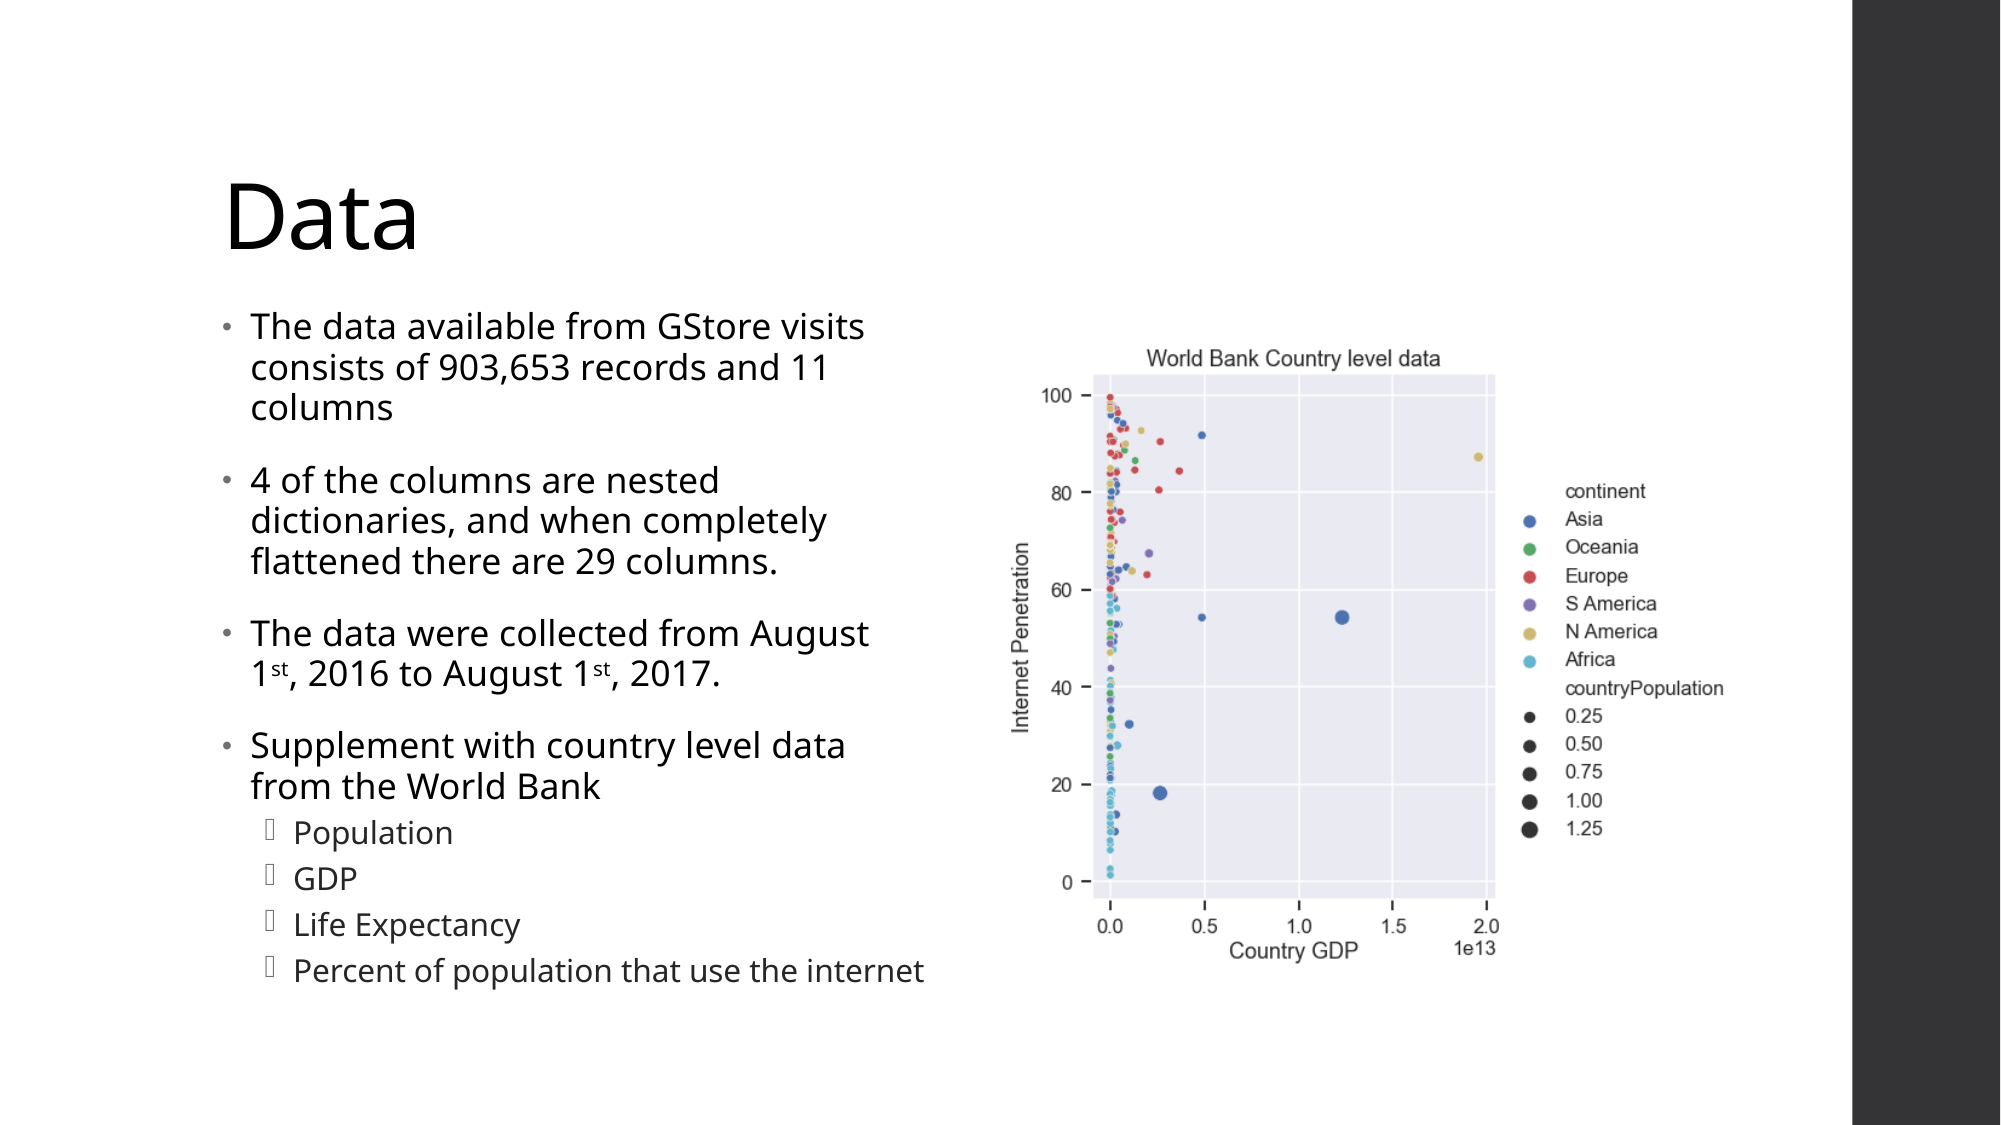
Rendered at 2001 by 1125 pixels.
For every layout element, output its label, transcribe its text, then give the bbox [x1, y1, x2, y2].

list The data available from GStore visits consists of 903,653 records and 11 columns 4 of the columns are nested dictionaries, and when completely flattened there are 29 columns. The data were collected from August 1st, 2016 to August 1st, 2017. Supplement with country level data from the World Bank Population GDP Life Expectancy Percent of population that use the internet [206, 299, 942, 1014]
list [1004, 341, 1741, 973]
title Data [206, 60, 1797, 278]
